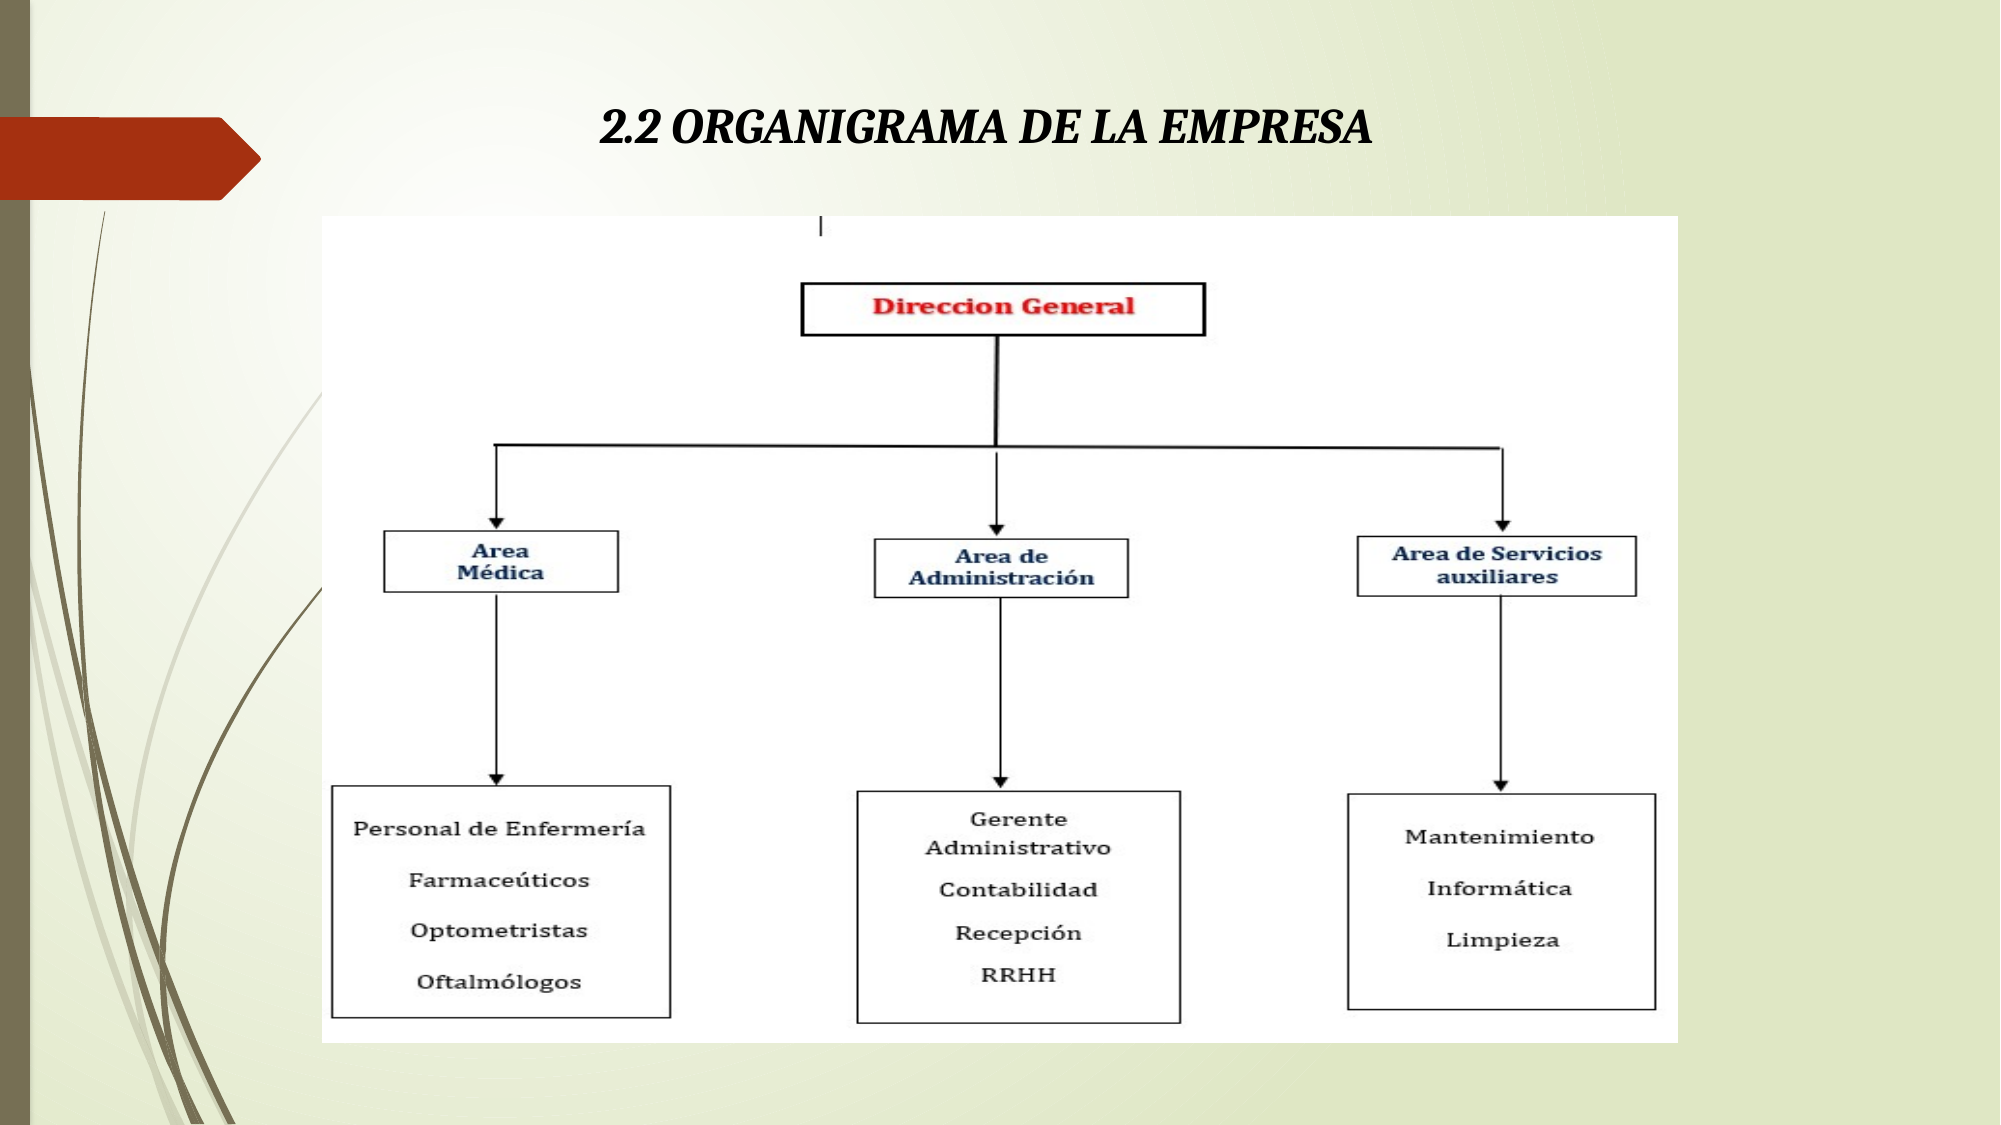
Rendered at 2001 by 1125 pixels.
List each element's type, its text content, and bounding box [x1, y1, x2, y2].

picture [322, 215, 1678, 1043]
text_box 2.2 ORGANIGRAMA DE LA EMPRESA [510, 82, 1431, 162]
